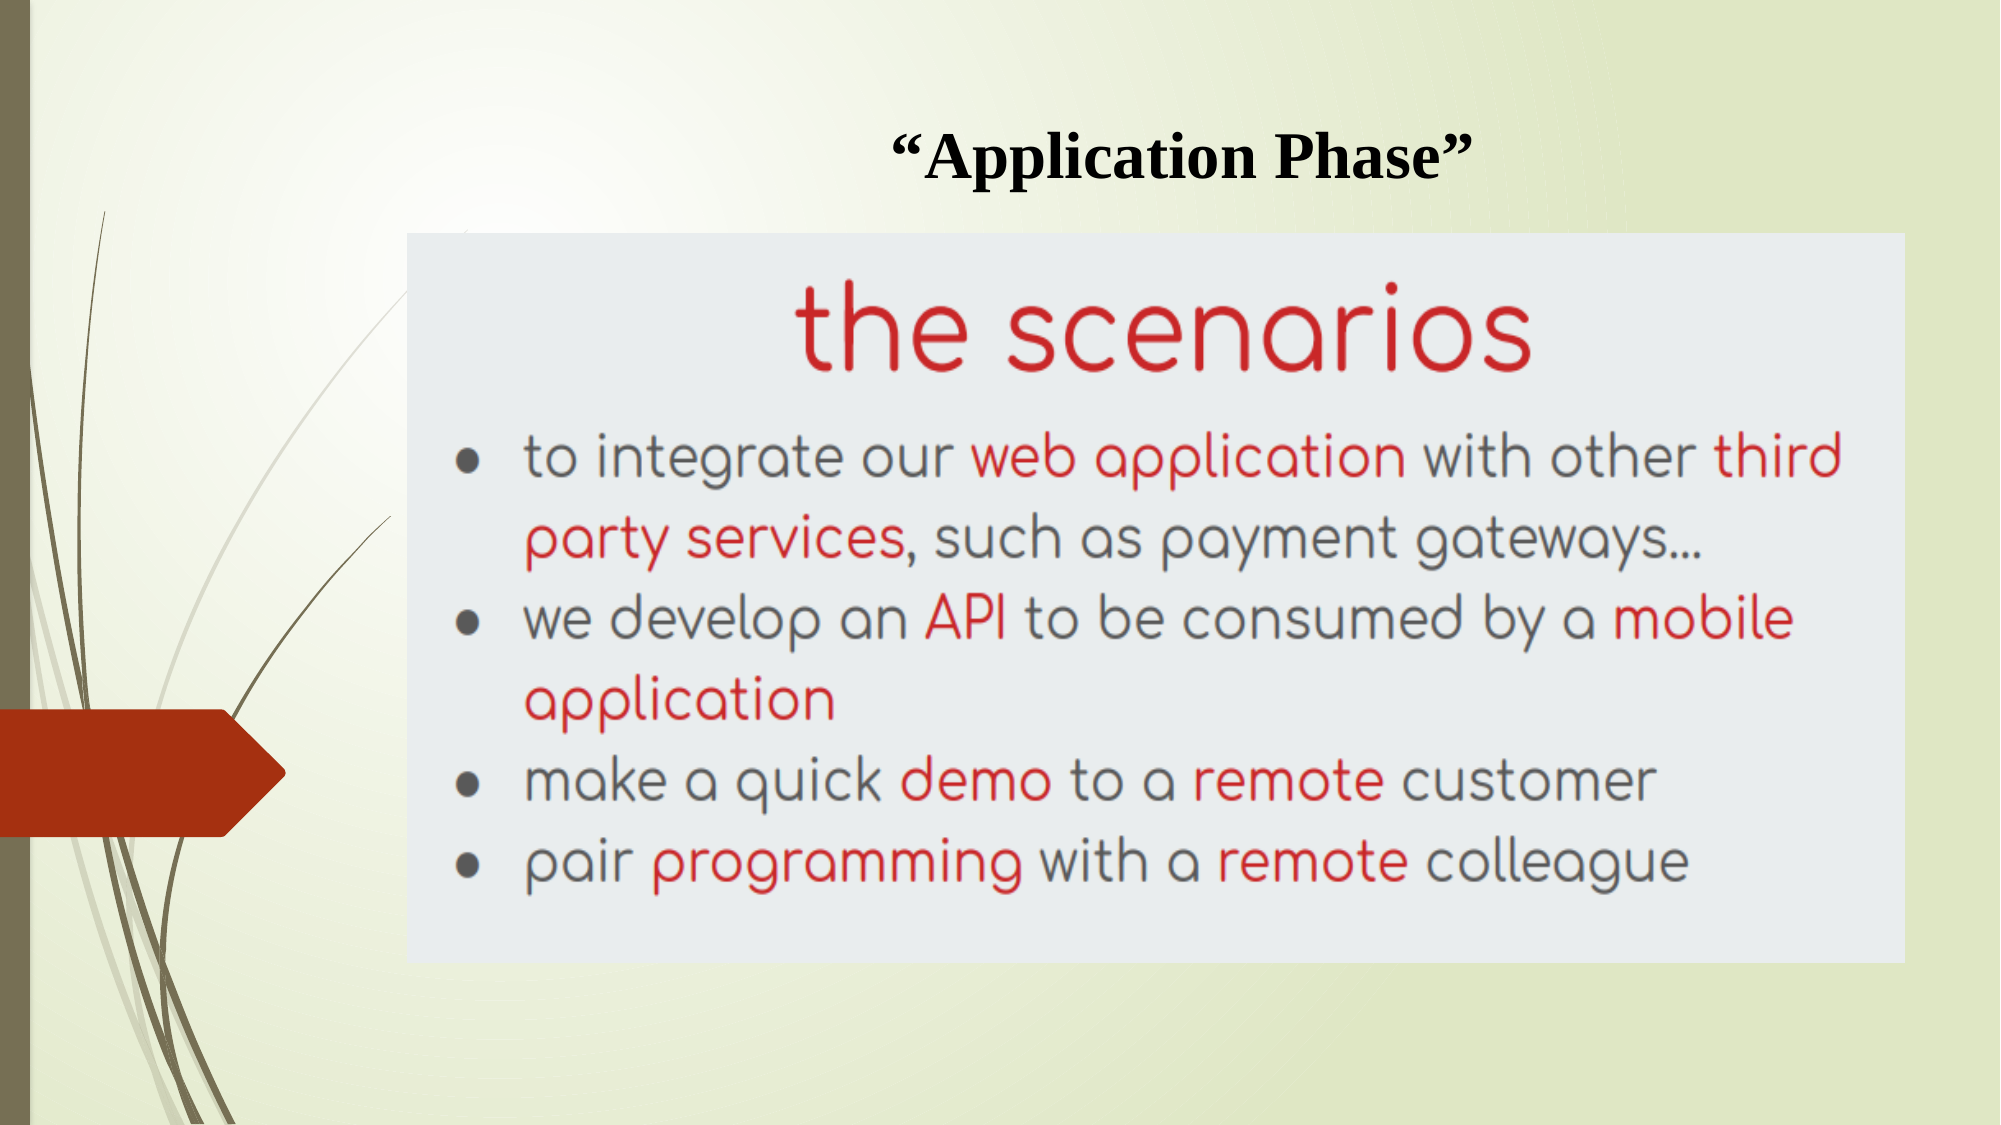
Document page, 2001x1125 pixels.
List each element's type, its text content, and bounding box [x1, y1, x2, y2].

text_box “Application Phase” [875, 104, 1536, 200]
picture [407, 233, 1905, 964]
